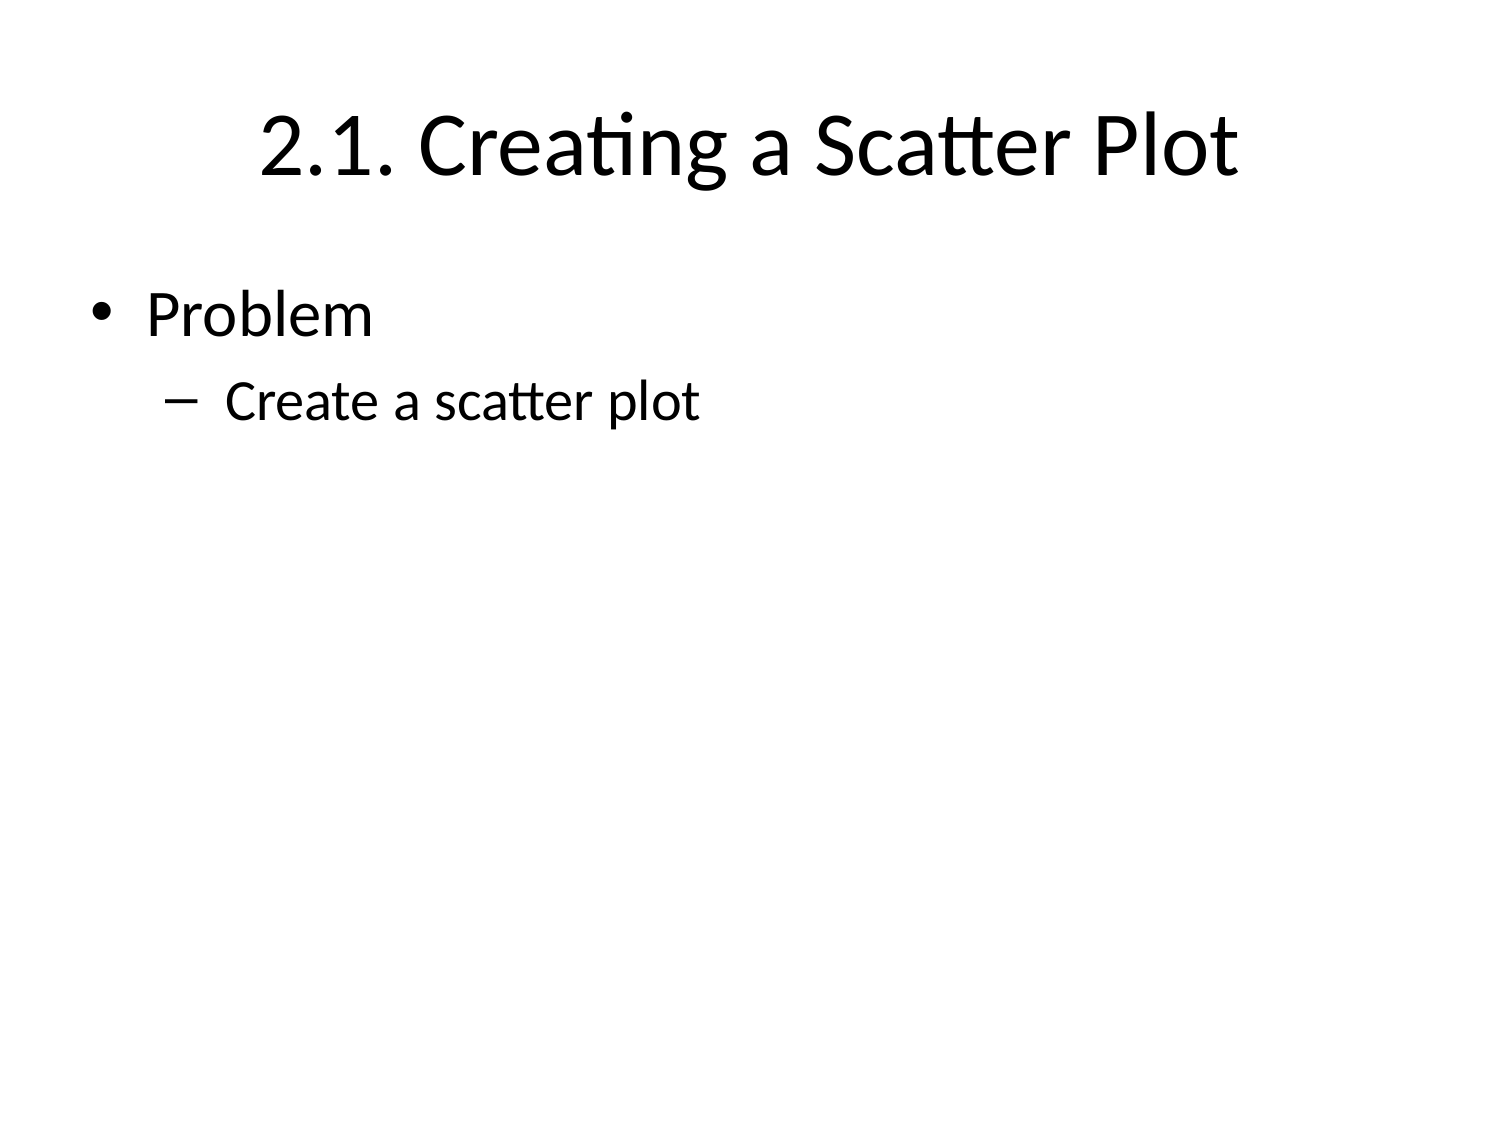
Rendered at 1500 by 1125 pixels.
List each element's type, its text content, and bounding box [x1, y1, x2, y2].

title 2.1. Creating a Scatter Plot [75, 45, 1425, 233]
list Problem Create a scatter plot [75, 262, 1425, 1005]
